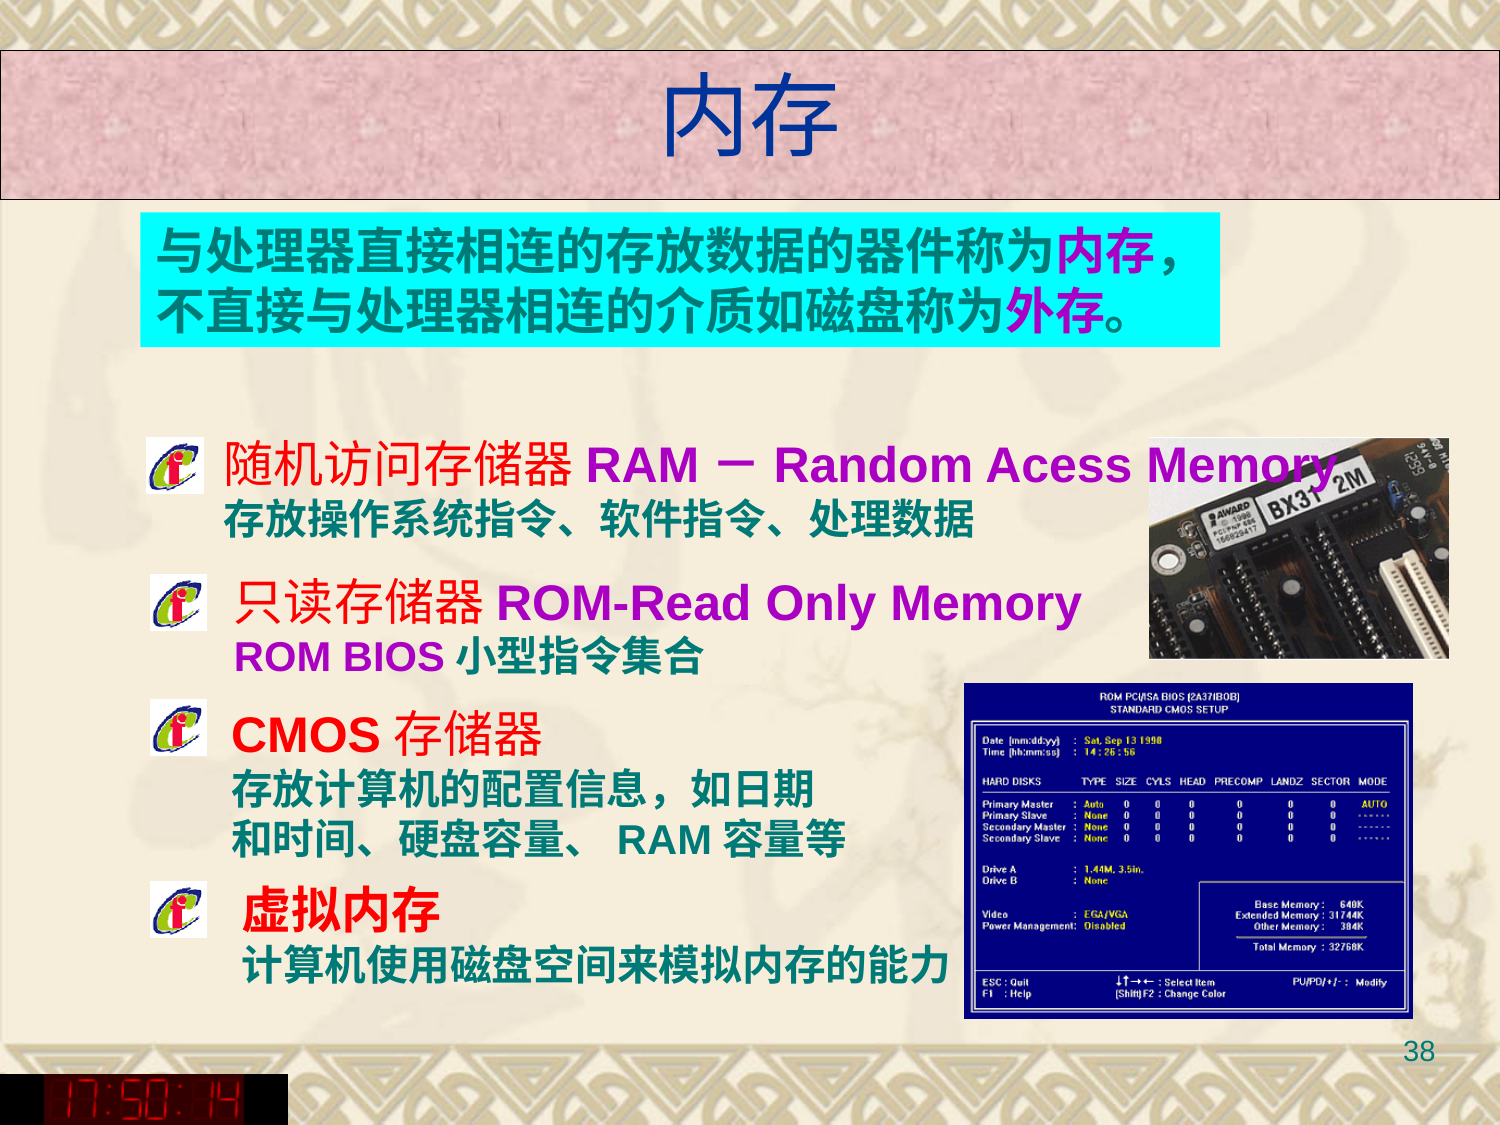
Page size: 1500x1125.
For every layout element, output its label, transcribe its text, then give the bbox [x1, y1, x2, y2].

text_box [149, 699, 207, 757]
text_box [149, 574, 207, 632]
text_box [964, 683, 1413, 1019]
picture [0, 200, 1500, 1125]
text_box CMOS存储器 存放计算机的配置信息，如日期 和时间、硬盘容量、RAM容量等 [216, 695, 863, 871]
text_box 随机访问存储器RAM－Random Acess Memory 存放操作系统指令、软件指令、处理数据 [208, 425, 1353, 550]
slide_number 38 [1074, 1024, 1451, 1103]
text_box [1149, 437, 1449, 661]
picture [0, 0, 1500, 50]
text_box 虚拟内存 计算机使用磁盘空间来模拟内存的能力 [226, 871, 959, 997]
title 内存 [0, 50, 1500, 200]
text_box 与处理器直接相连的存放数据的器件称为内存， 不直接与处理器相连的介质如磁盘称为外存。 [140, 212, 1221, 348]
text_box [146, 437, 204, 494]
text_box 只读存储器ROM-Read Only Memory ROM BIOS小型指令集合 [219, 562, 1098, 688]
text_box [149, 881, 207, 938]
